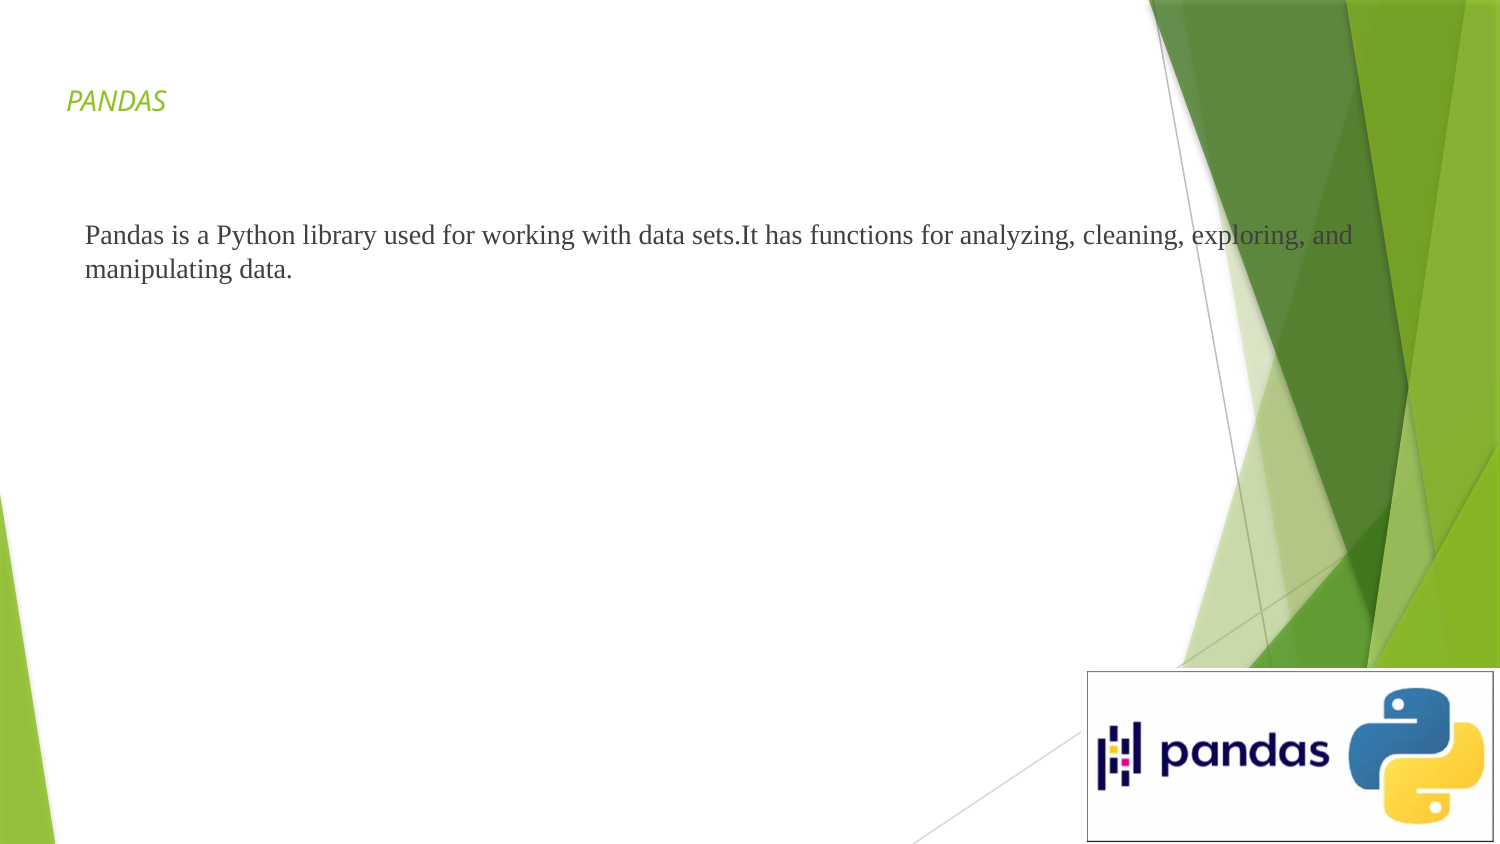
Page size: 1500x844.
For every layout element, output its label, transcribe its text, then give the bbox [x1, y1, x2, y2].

title PANDAS [51, 67, 1449, 167]
list Pandas is a Python library used for working with data sets.It has functions for analyzing, cleaning, exploring, and manipulating data. [51, 201, 1449, 750]
picture [1080, 668, 1500, 844]
